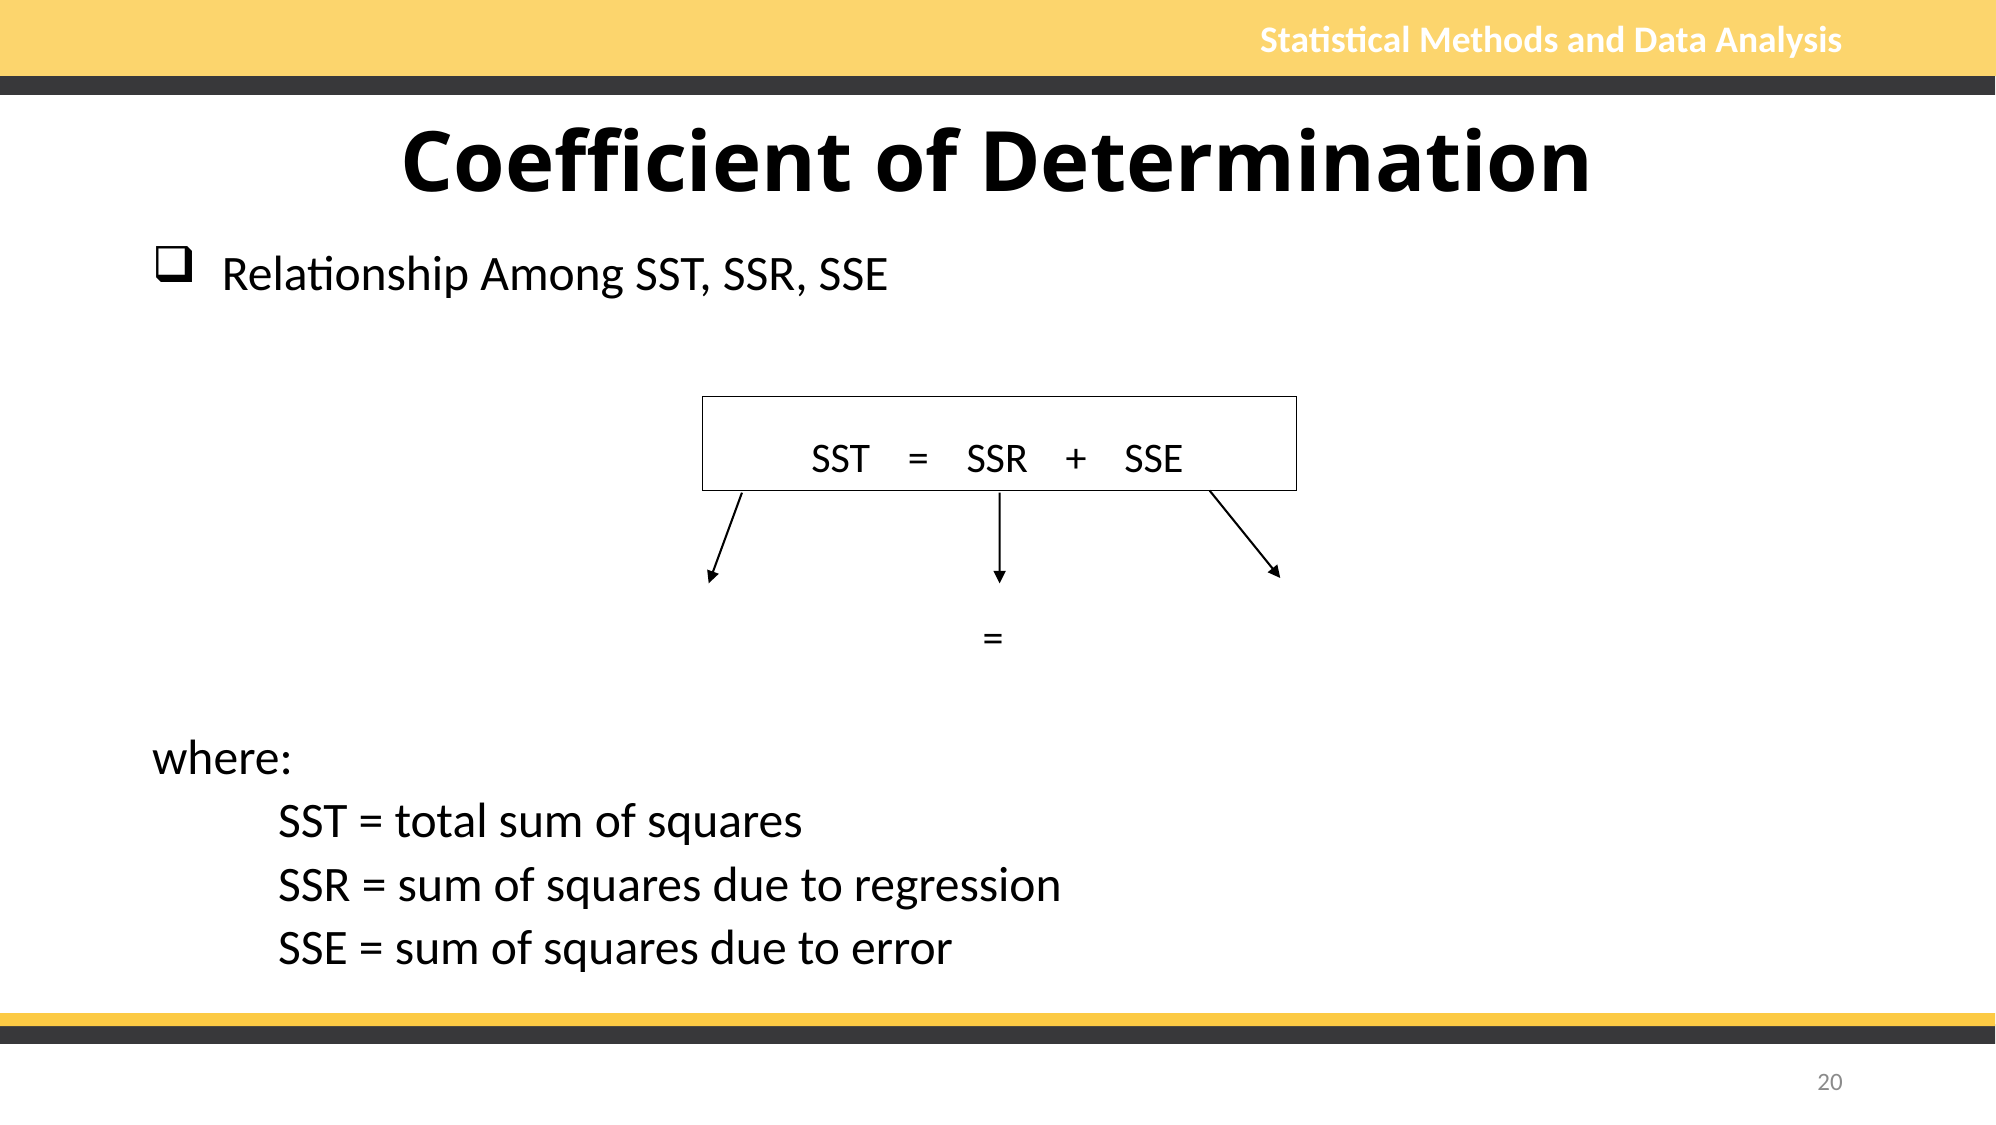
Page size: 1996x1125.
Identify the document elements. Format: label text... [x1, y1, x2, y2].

text_box [707, 492, 743, 584]
text_box [1209, 490, 1281, 578]
slide_number 20 [1755, 1057, 1858, 1103]
picture [0, 1027, 1996, 1044]
text_box [702, 396, 1297, 491]
title Coefficient of Determination [137, 104, 1858, 225]
text_box [993, 492, 1006, 584]
picture [0, 76, 1996, 95]
